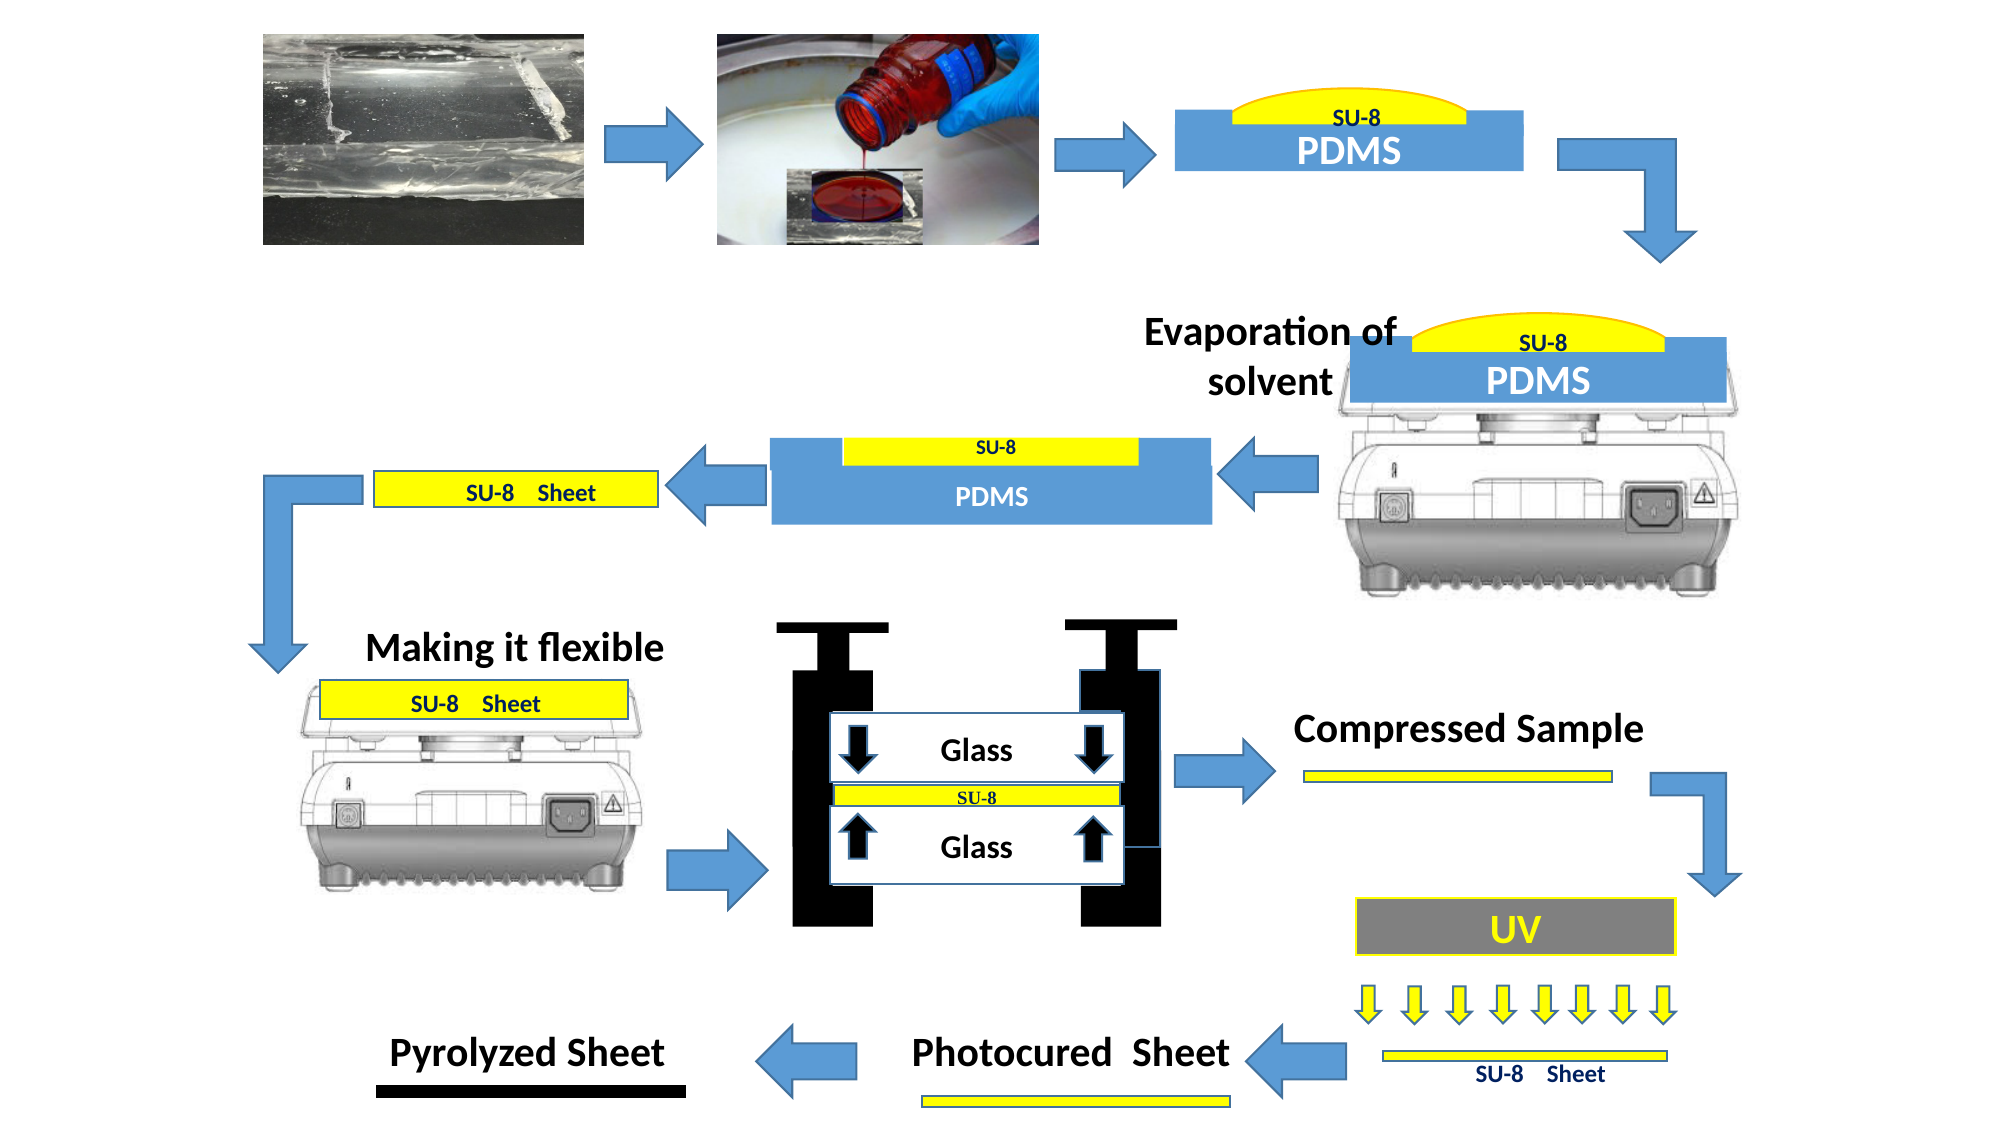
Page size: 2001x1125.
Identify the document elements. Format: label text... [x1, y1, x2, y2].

text_box [664, 443, 767, 528]
text_box [666, 828, 770, 913]
text_box UV [1355, 897, 1677, 956]
text_box [1178, 736, 1277, 806]
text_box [776, 619, 1178, 927]
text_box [897, 1017, 1283, 1107]
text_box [1279, 692, 1665, 783]
text_box Making it flexible [322, 612, 708, 677]
text_box [1216, 435, 1319, 513]
text_box [1557, 138, 1699, 264]
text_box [769, 426, 1213, 525]
text_box [1054, 120, 1157, 190]
text_box [247, 474, 364, 675]
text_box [1174, 88, 1524, 172]
picture [717, 34, 1039, 245]
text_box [296, 678, 647, 896]
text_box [1333, 313, 1744, 601]
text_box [373, 469, 658, 515]
text_box [761, 1022, 858, 1100]
text_box [604, 105, 705, 183]
text_box Evaporation of solvent [1077, 296, 1464, 412]
text_box [1649, 771, 1744, 898]
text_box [1355, 985, 1676, 1025]
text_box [1383, 1050, 1668, 1096]
text_box [1283, 1022, 1348, 1100]
picture [262, 34, 584, 245]
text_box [374, 1017, 761, 1097]
